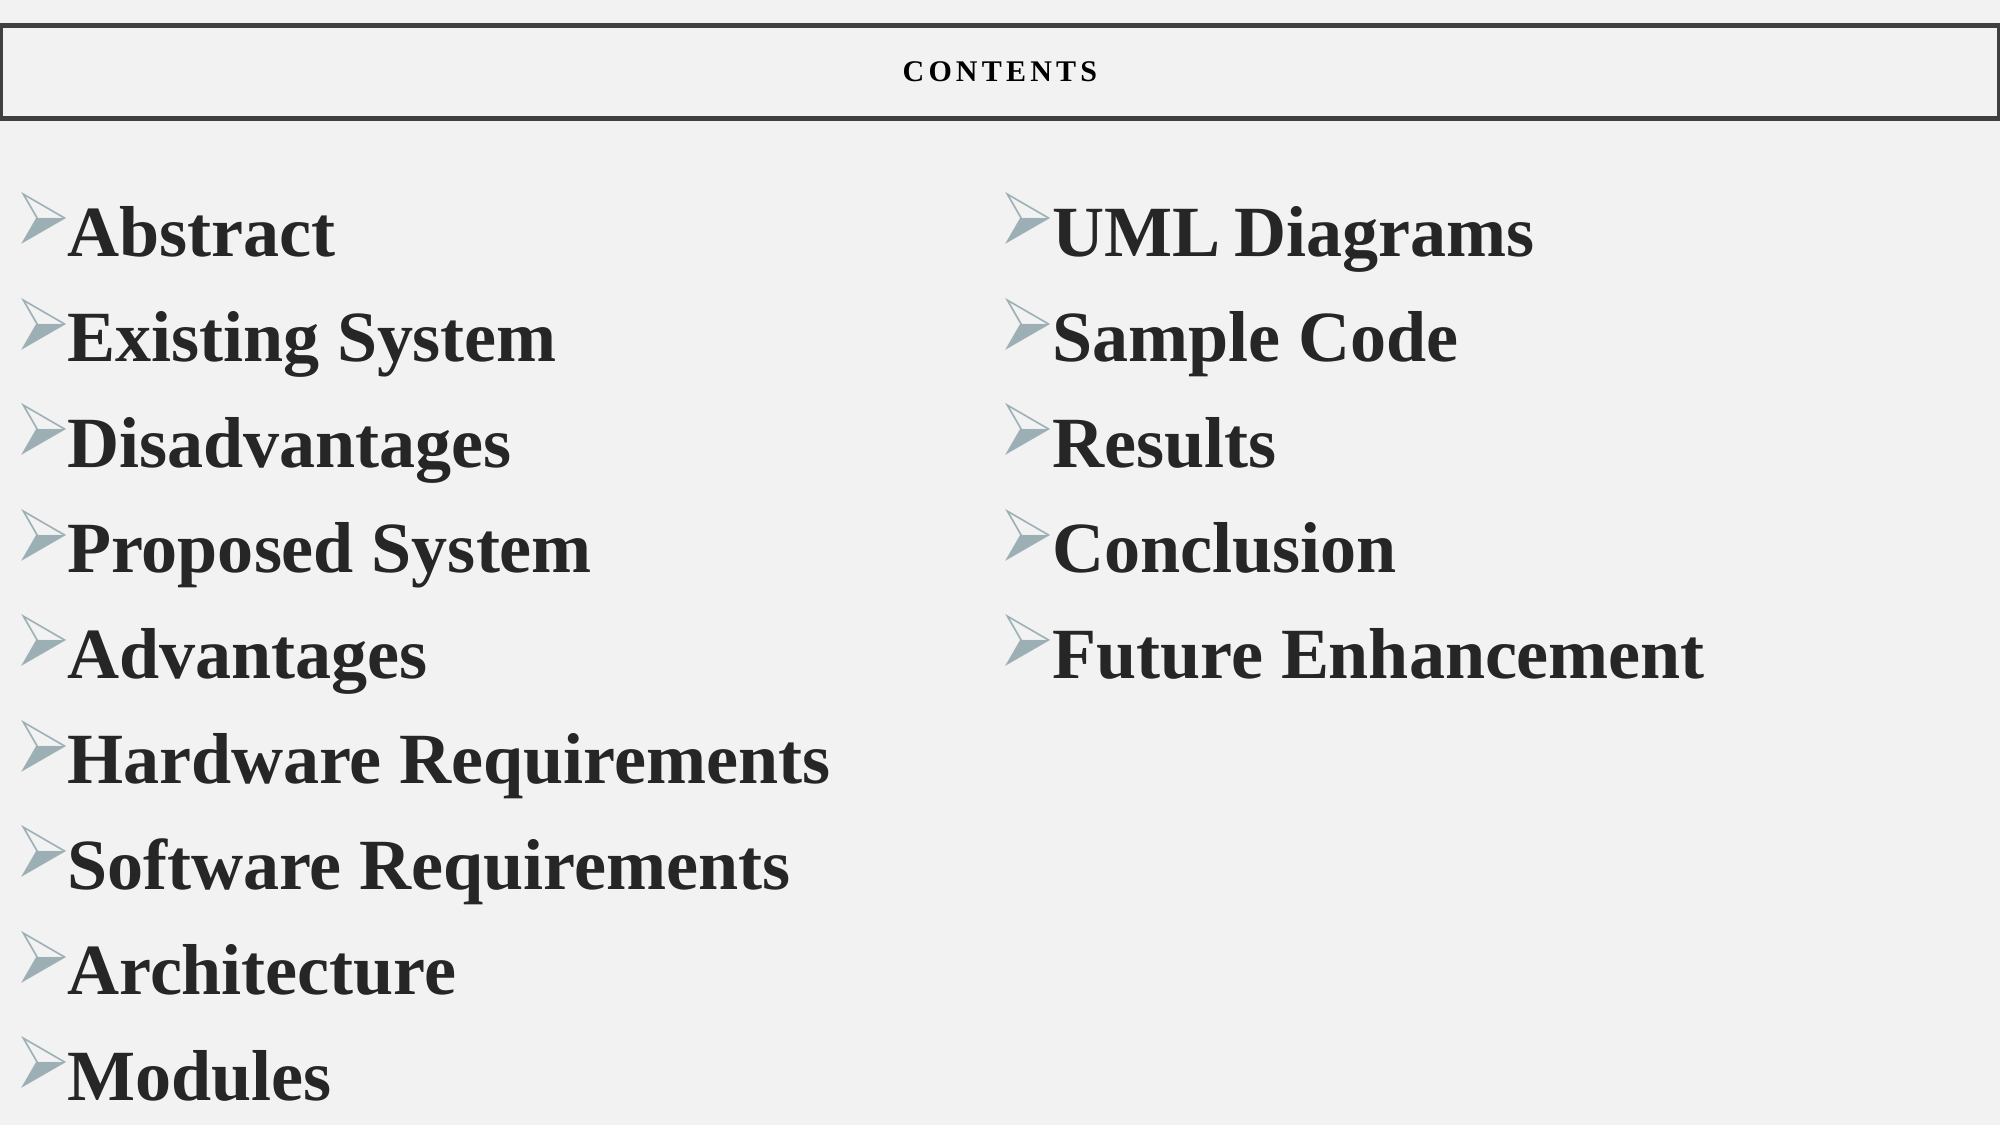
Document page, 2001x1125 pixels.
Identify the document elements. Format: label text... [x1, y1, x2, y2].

list Abstract Existing System Disadvantages Proposed System Advantages Hardware Requirements Software Requirements Architecture Modules UML Diagrams Sample Code Results Conclusion Future Enhancement [0, 176, 2000, 1125]
title CONTENTS [0, 23, 2000, 121]
